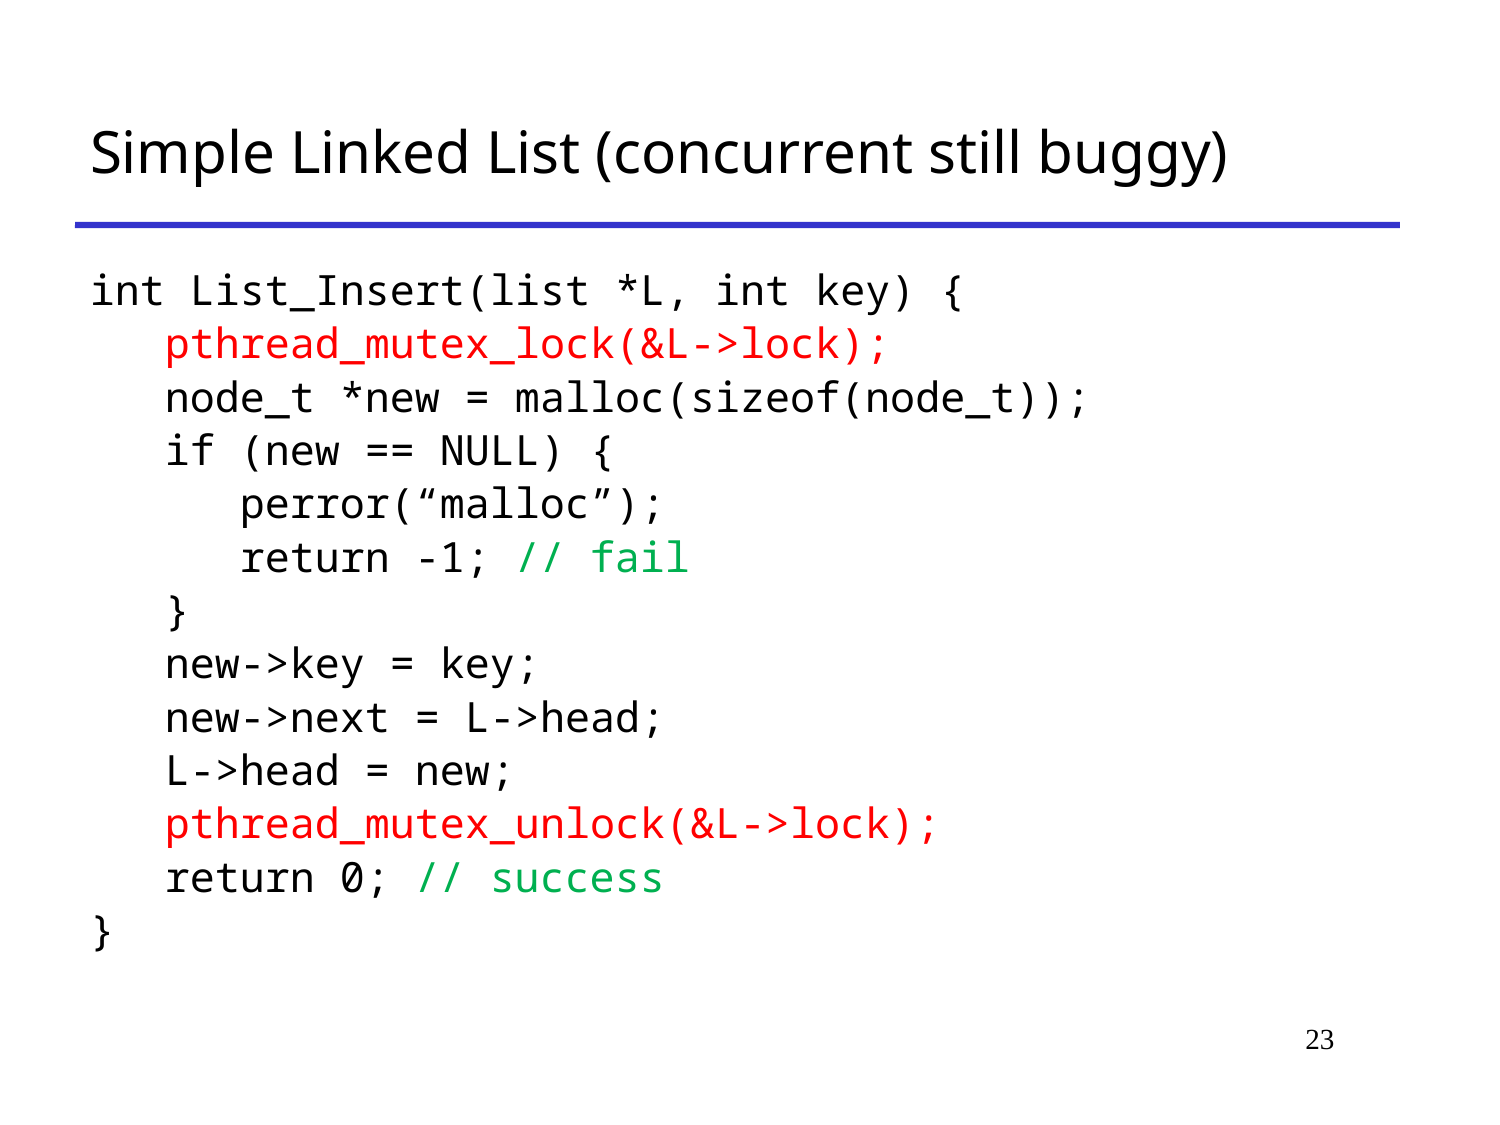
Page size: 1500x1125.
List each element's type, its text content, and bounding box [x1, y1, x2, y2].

slide_number 23 [1137, 1012, 1351, 1088]
text_box int List_Insert(list *L, int key) { pthread_mutex_lock(&L->lock); node_t *new = malloc(sizeof(node_t)); if (new == NULL) { perror(“malloc”); return -1; // fail } new->key = key; new->next = L->head; L->head = new; pthread_mutex_unlock(&L->lock); return 0; // success } [74, 262, 1465, 983]
title Simple Linked List (concurrent still buggy) [75, 75, 1400, 225]
